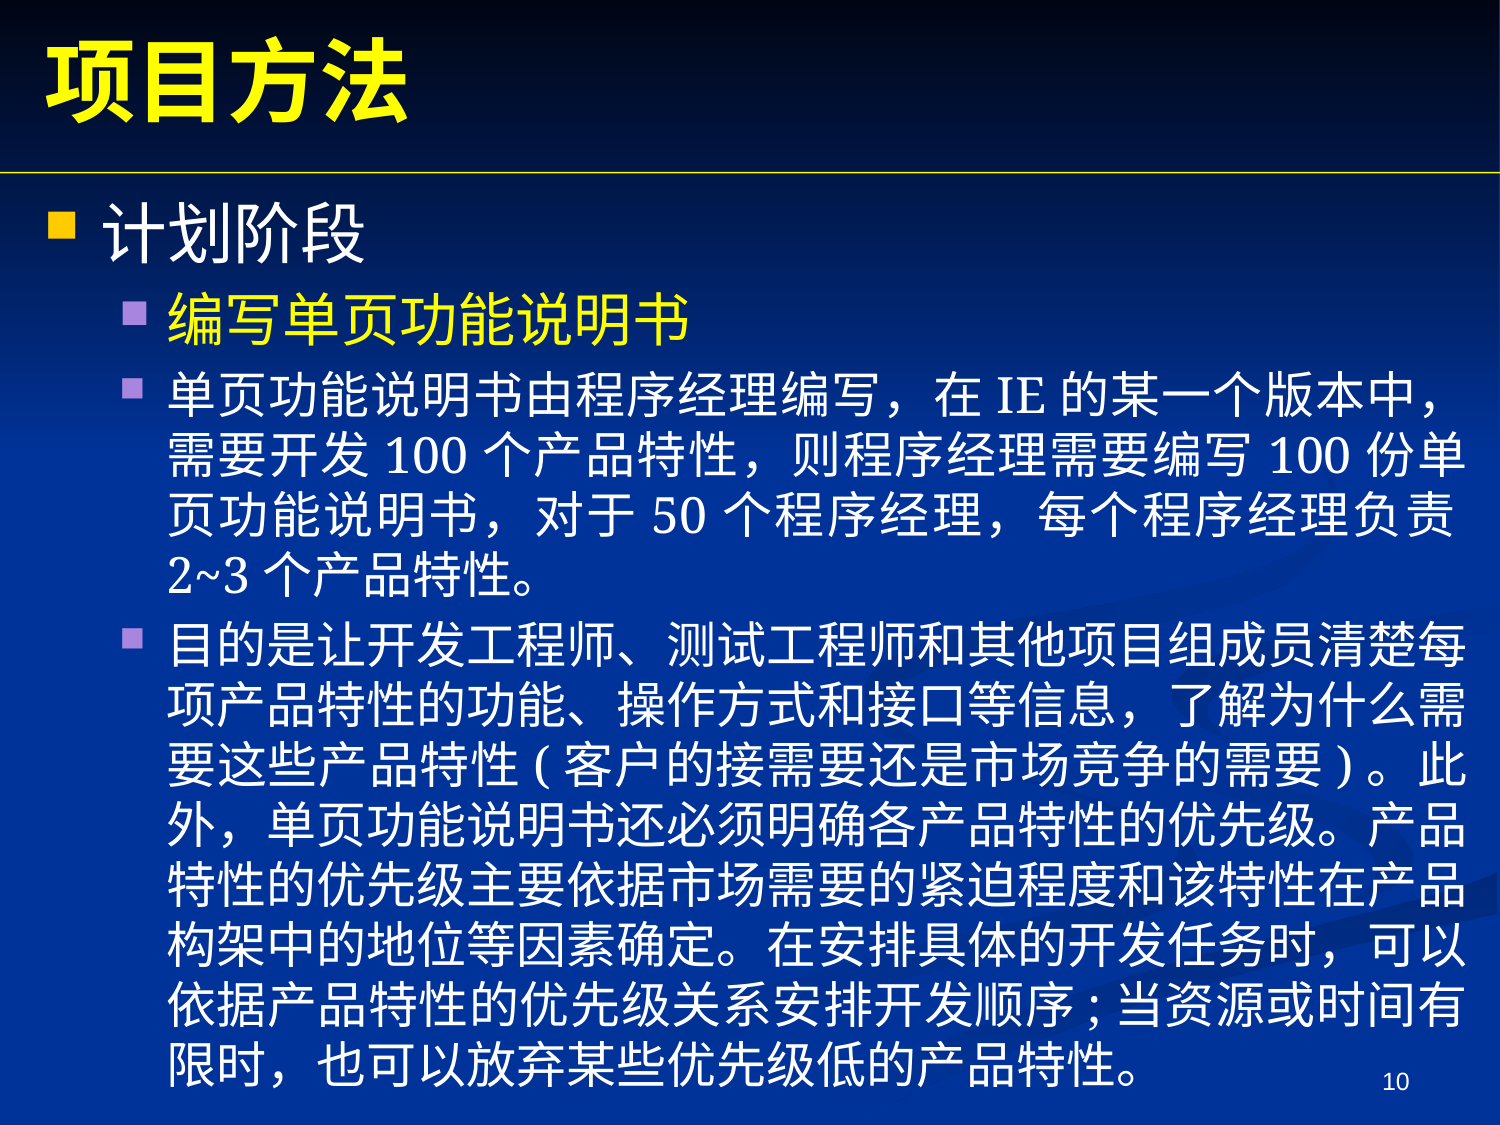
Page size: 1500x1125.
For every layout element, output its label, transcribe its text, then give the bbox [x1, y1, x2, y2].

list 计划阶段 编写单页功能说明书 单页功能说明书由程序经理编写，在IE的某一个版本中，需要开发100个产品特性，则程序经理需要编写100份单页功能说明书，对于50个程序经理，每个程序经理负责2~3个产品特性。 目的是让开发工程师、测试工程师和其他项目组成员清楚每项产品特性的功能、操作方式和接口等信息，了解为什么需要这些产品特性(客户的接需要还是市场竞争的需要)。此外，单页功能说明书还必须明确各产品特性的优先级。产品特性的优先级主要依据市场需要的紧迫程度和该特性在产品构架中的地位等因素确定。在安排具体的开发任务时，可以依据产品特性的优先级关系安排开发顺序;当资源或时间有限时，也可以放弃某些优先级低的产品特性。 [29, 376, 1483, 1125]
list 计划阶段 编写单页功能说明书 单页功能说明书由程序经理编写，在IE的某一个版本中，需要开发100个产品特性，则程序经理需要编写100份单页功能说明书，对于50个程序经理，每个程序经理负责2~3个产品特性。 目的是让开发工程师、测试工程师和其他项目组成员清楚每项产品特性的功能、操作方式和接口等信息，了解为什么需要这些产品特性(客户的接需要还是市场竞争的需要)。此外，单页功能说明书还必须明确各产品特性的优先级。产品特性的优先级主要依据市场需要的紧迫程度和该特性在产品构架中的地位等因素确定。在安排具体的开发任务时，可以依据产品特性的优先级关系安排开发顺序;当资源或时间有限时，也可以放弃某些优先级低的产品特性。 [29, 184, 1483, 374]
text_box 项目方法 [29, 21, 1459, 138]
